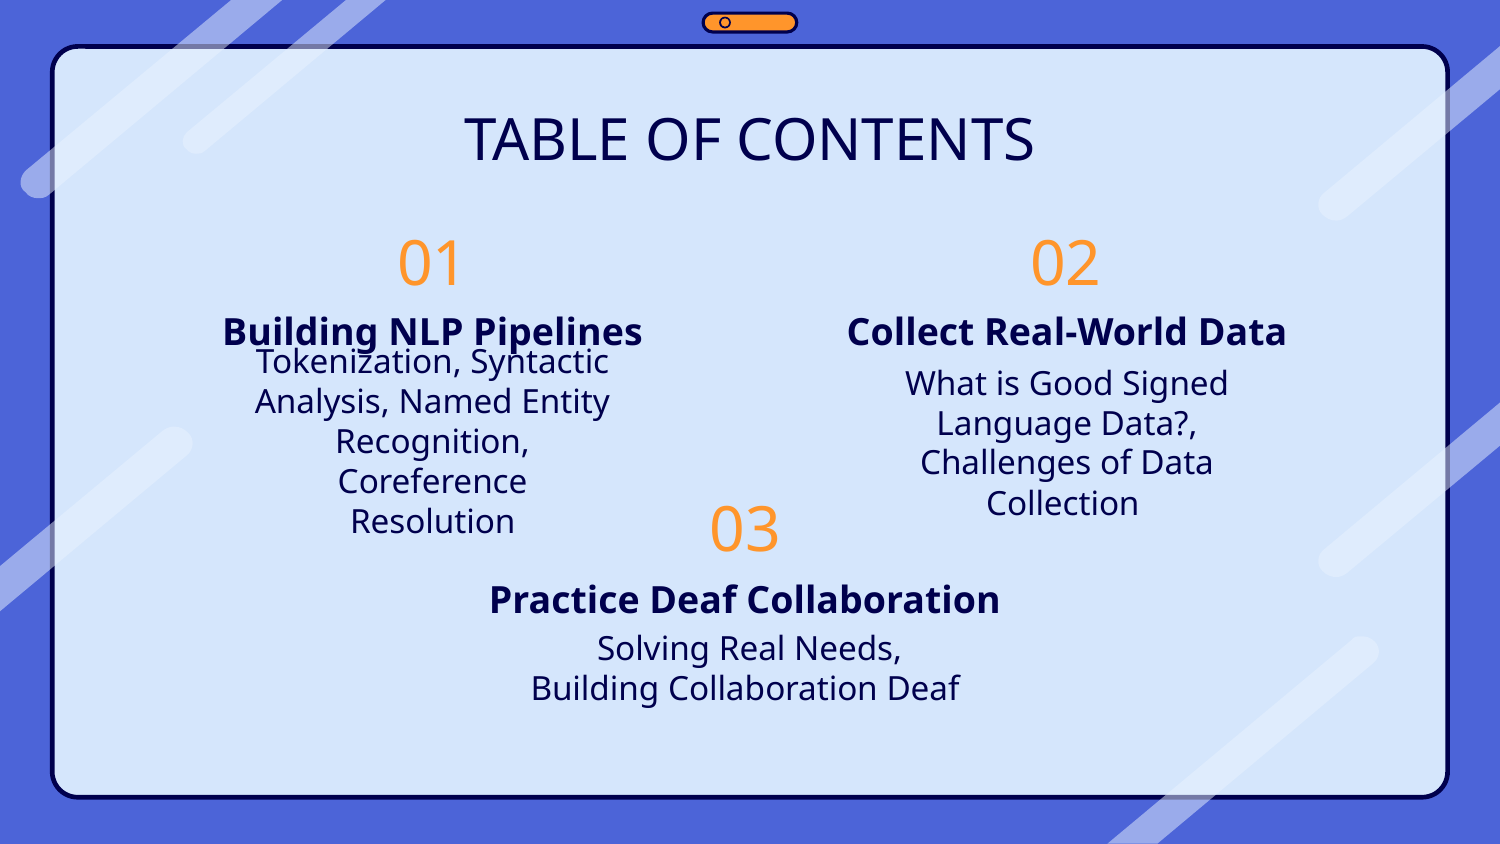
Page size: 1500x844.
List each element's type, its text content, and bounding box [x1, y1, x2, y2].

subtitle What is Good Signed Language Data?, Challenges of Data Collection [873, 363, 1262, 522]
title 01 [372, 228, 494, 293]
title 03 [684, 494, 806, 558]
title 02 [1005, 228, 1127, 293]
title TABLE OF CONTENTS [118, 87, 1382, 181]
subtitle Practice Deaf Collaboration [437, 566, 1053, 631]
subtitle Building NLP Pipelines [165, 298, 700, 363]
subtitle Tokenization, Syntactic Analysis, Named Entity Recognition, Coreference Resolution [238, 363, 627, 533]
subtitle Solving Real Needs, Building Collaboration Deaf [514, 631, 986, 748]
subtitle Collect Real-World Data [800, 298, 1335, 363]
